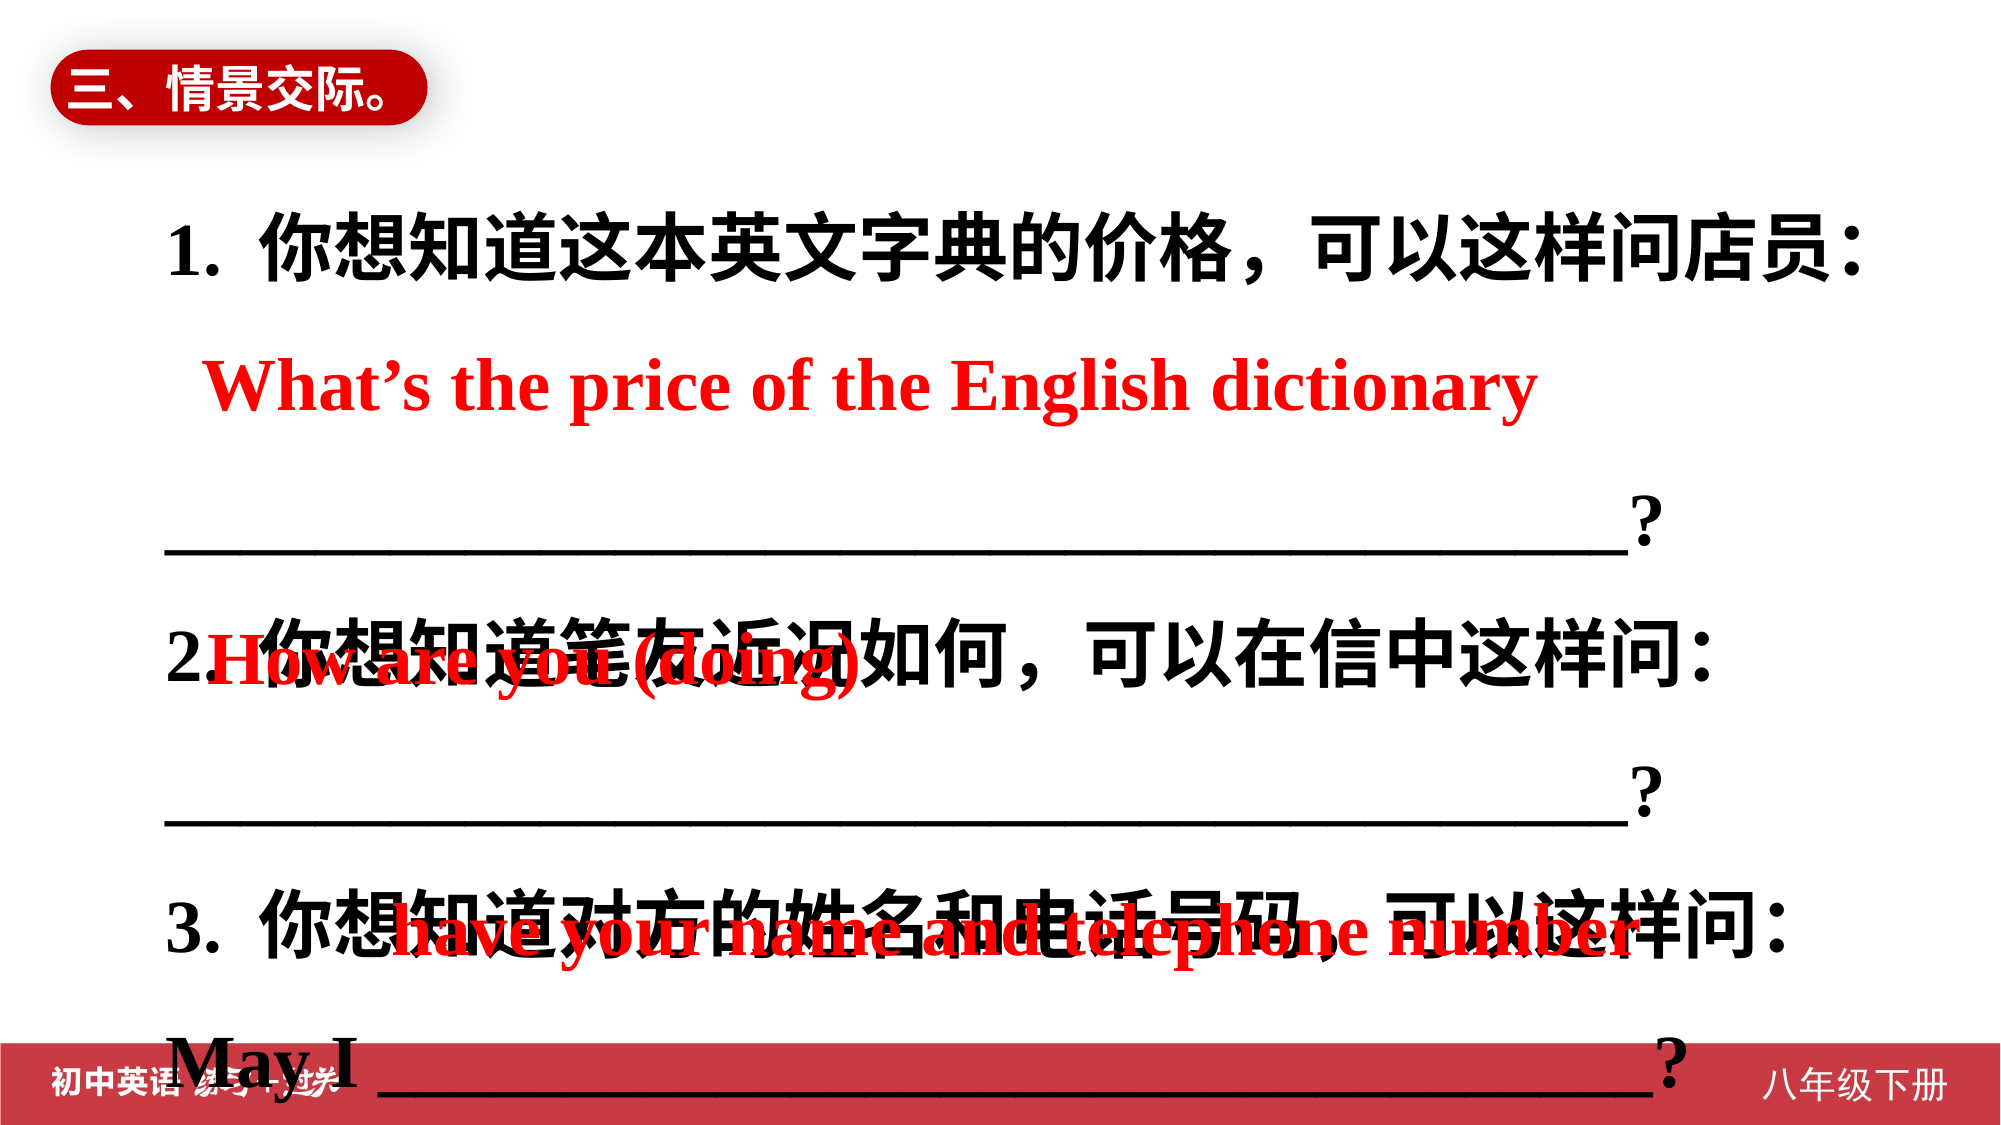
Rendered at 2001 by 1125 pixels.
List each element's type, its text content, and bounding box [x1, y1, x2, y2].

text_box What’s the price of the English dictionary [186, 303, 1612, 434]
text_box 1. 你想知道这本英文字典的价格，可以这样问店员： _______________________________________? 2. 你想知道笔友近况如何，可以在信中这样问： _______________________________________? 3. 你想知道对方的姓名和电话号码，可以这样问： May I __________________________________? [150, 147, 1874, 1110]
text_box How are you (doing) [192, 556, 956, 707]
picture [0, 0, 2001, 1125]
text_box [78, 48, 429, 127]
text_box 三、情景交际。 [50, 49, 396, 125]
text_box have your name and telephone number [376, 828, 1664, 979]
